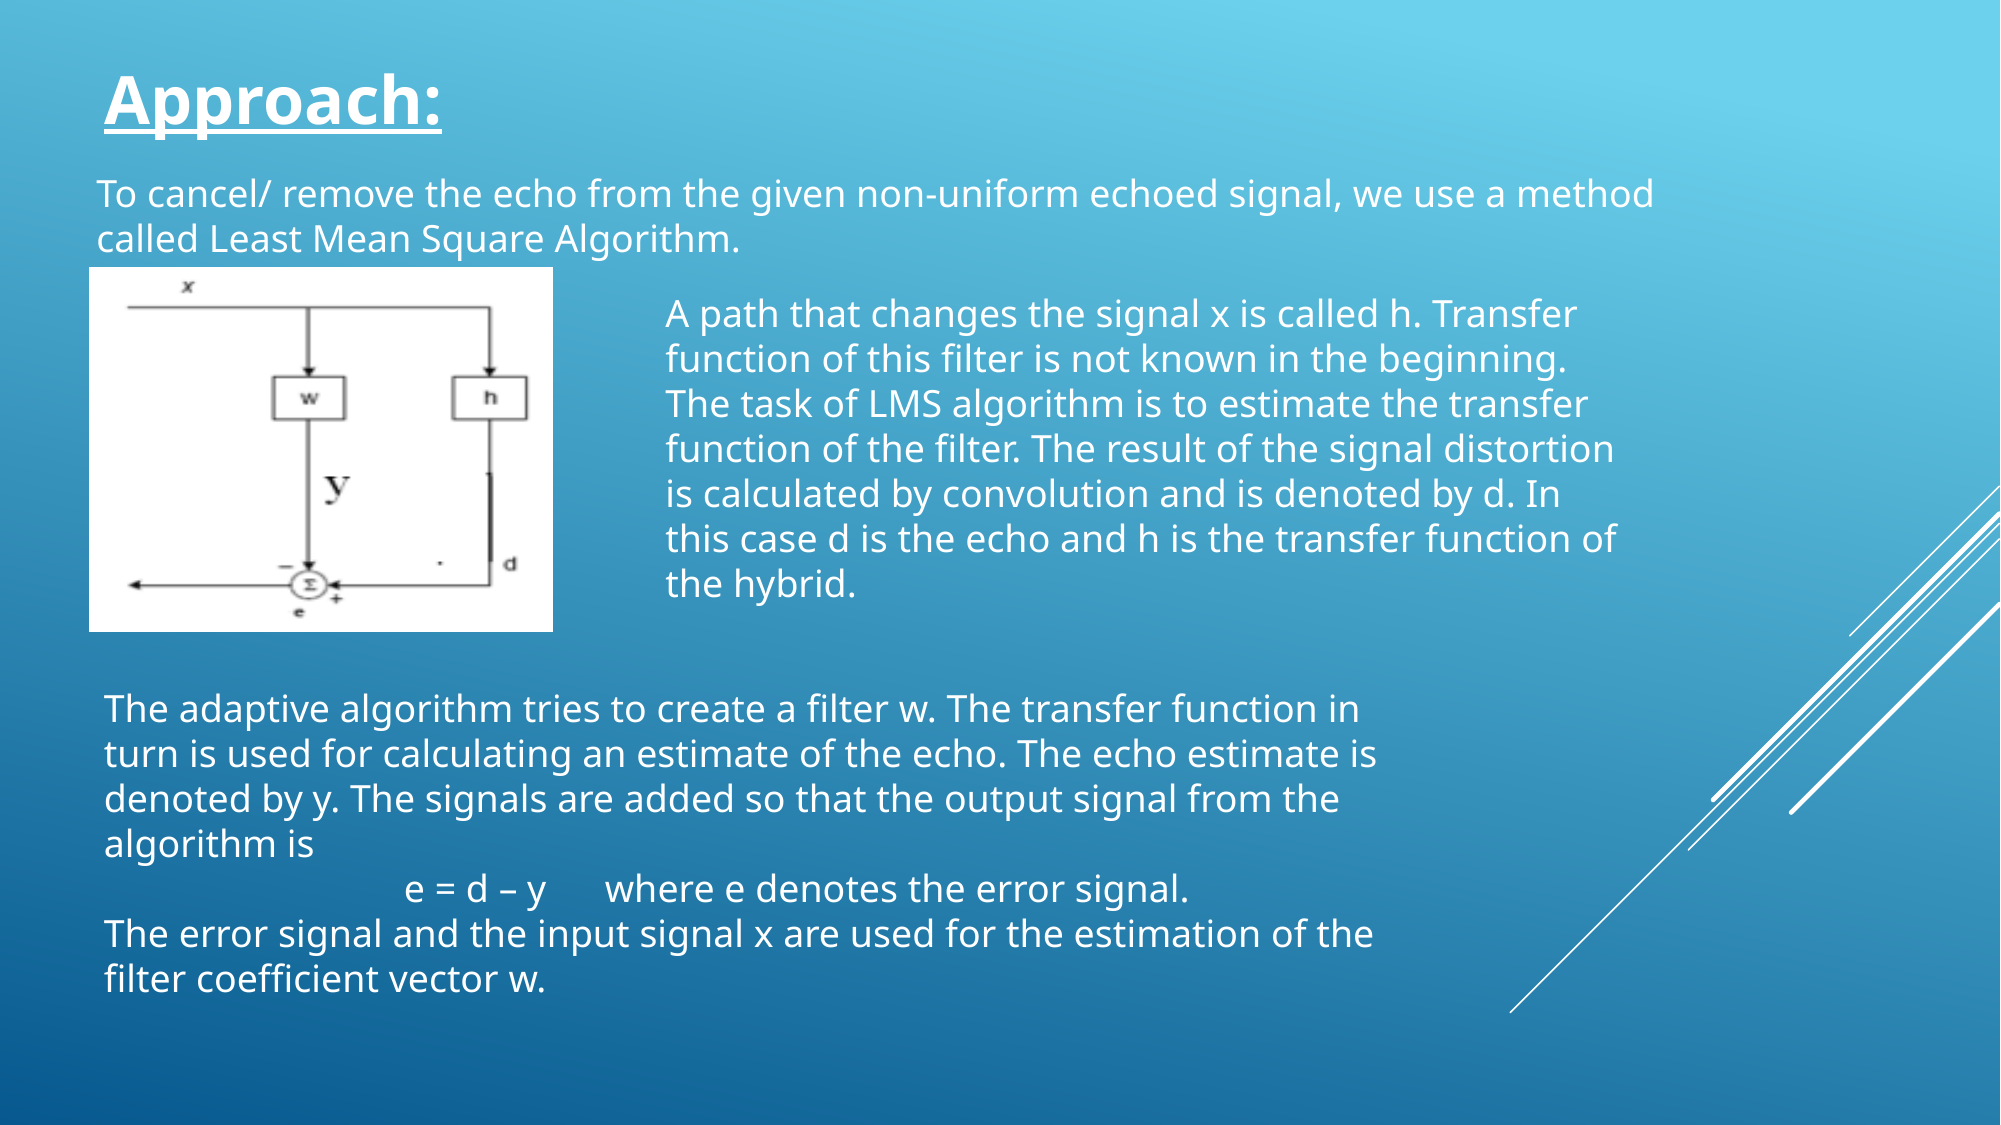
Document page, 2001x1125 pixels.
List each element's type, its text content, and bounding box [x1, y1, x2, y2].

text_box A path that changes the signal x is called h. Transfer function of this filter is not known in the beginning. The task of LMS algorithm is to estimate the transfer function of the filter. The result of the signal distortion is calculated by convolution and is denoted by d. In this case d is the echo and h is the transfer function of the hybrid. [650, 282, 1646, 613]
picture [88, 266, 553, 632]
text_box The adaptive algorithm tries to create a filter w. The transfer function in turn is used for calculating an estimate of the echo. The echo estimate is denoted by y. The signals are added so that the output signal from the algorithm is e = d – y where e denotes the error signal. The error signal and the input signal x are used for the estimation of the filter coefficient vector w. [89, 678, 1455, 1008]
list Approach: [89, 21, 1498, 162]
text_box To cancel/ remove the echo from the given non-uniform echoed signal, we use a method called Least Mean Square Algorithm. [81, 162, 1744, 313]
